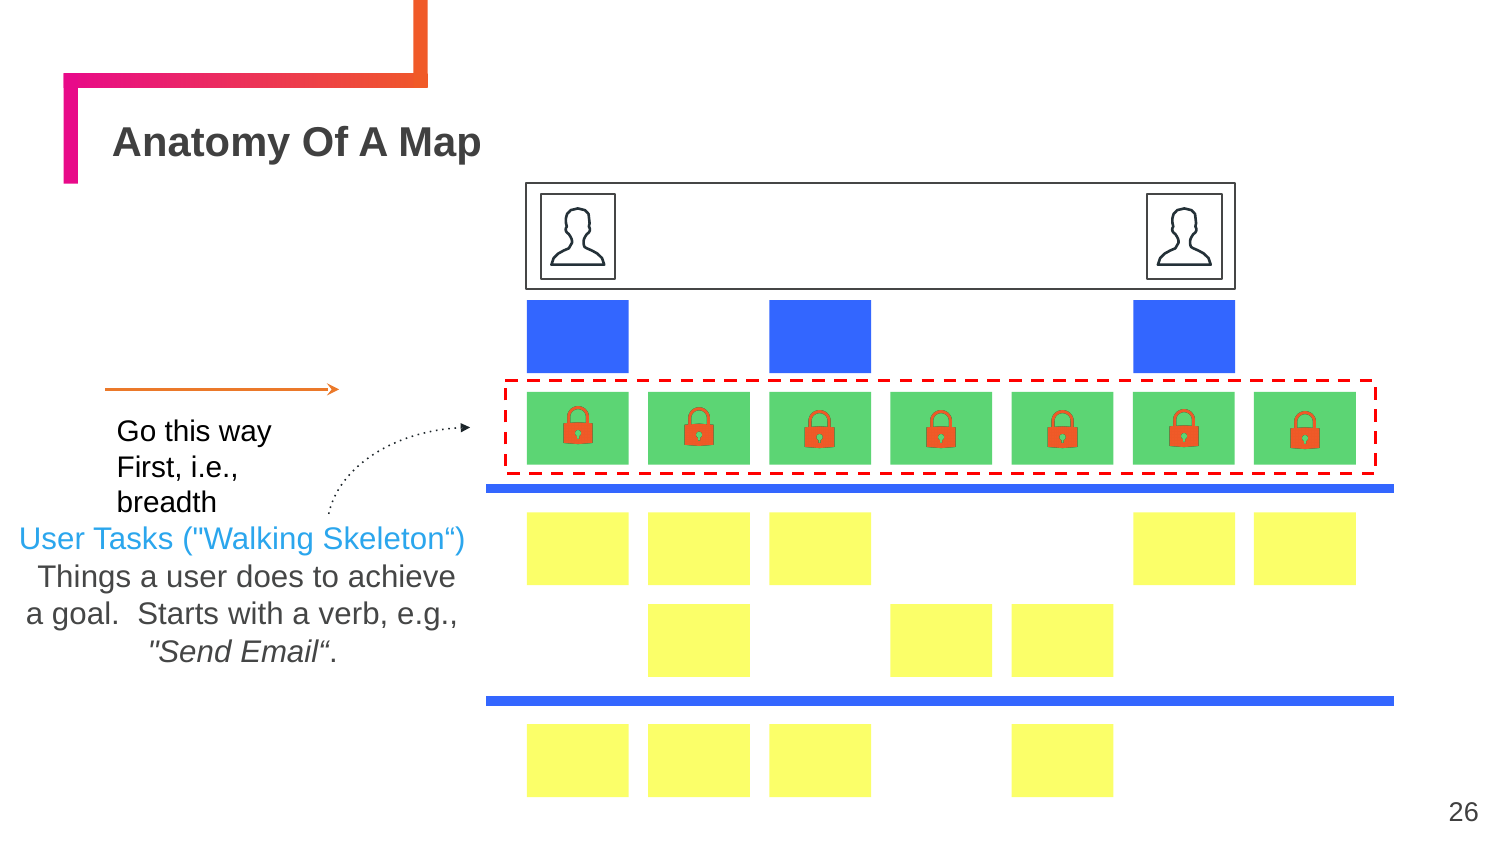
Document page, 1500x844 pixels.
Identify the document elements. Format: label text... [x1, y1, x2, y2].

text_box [15, 380, 1376, 671]
picture [673, 401, 724, 452]
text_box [486, 182, 1395, 798]
picture [916, 404, 967, 455]
picture [1037, 404, 1088, 455]
title Anatomy Of A Map [100, 117, 1455, 169]
picture [1158, 403, 1209, 454]
picture [1279, 404, 1330, 455]
picture [552, 400, 603, 451]
slide_number 26 [1403, 779, 1494, 844]
picture [794, 404, 845, 455]
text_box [105, 389, 350, 526]
